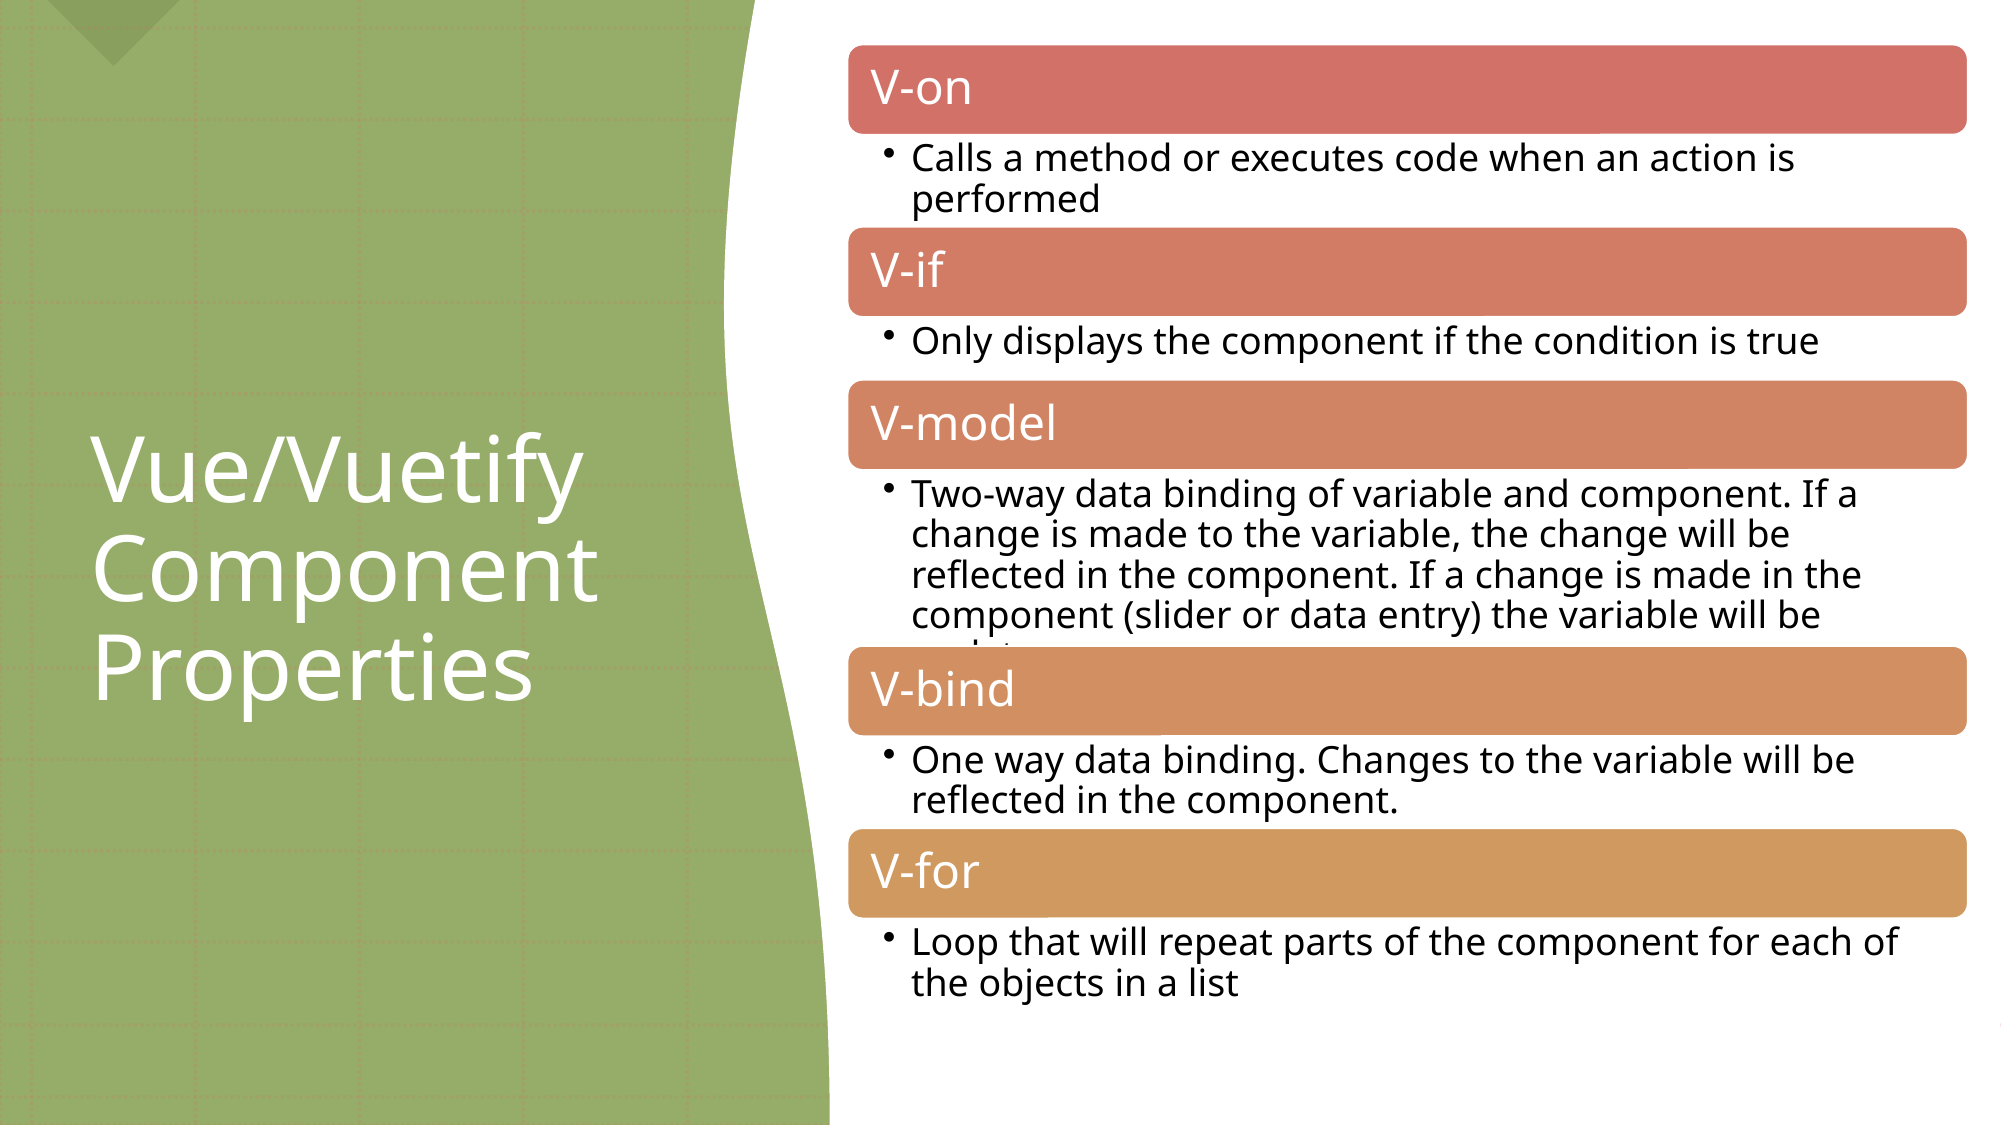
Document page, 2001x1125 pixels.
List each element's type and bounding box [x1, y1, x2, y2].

list [847, 30, 1968, 1025]
text_box [0, 0, 2000, 1125]
